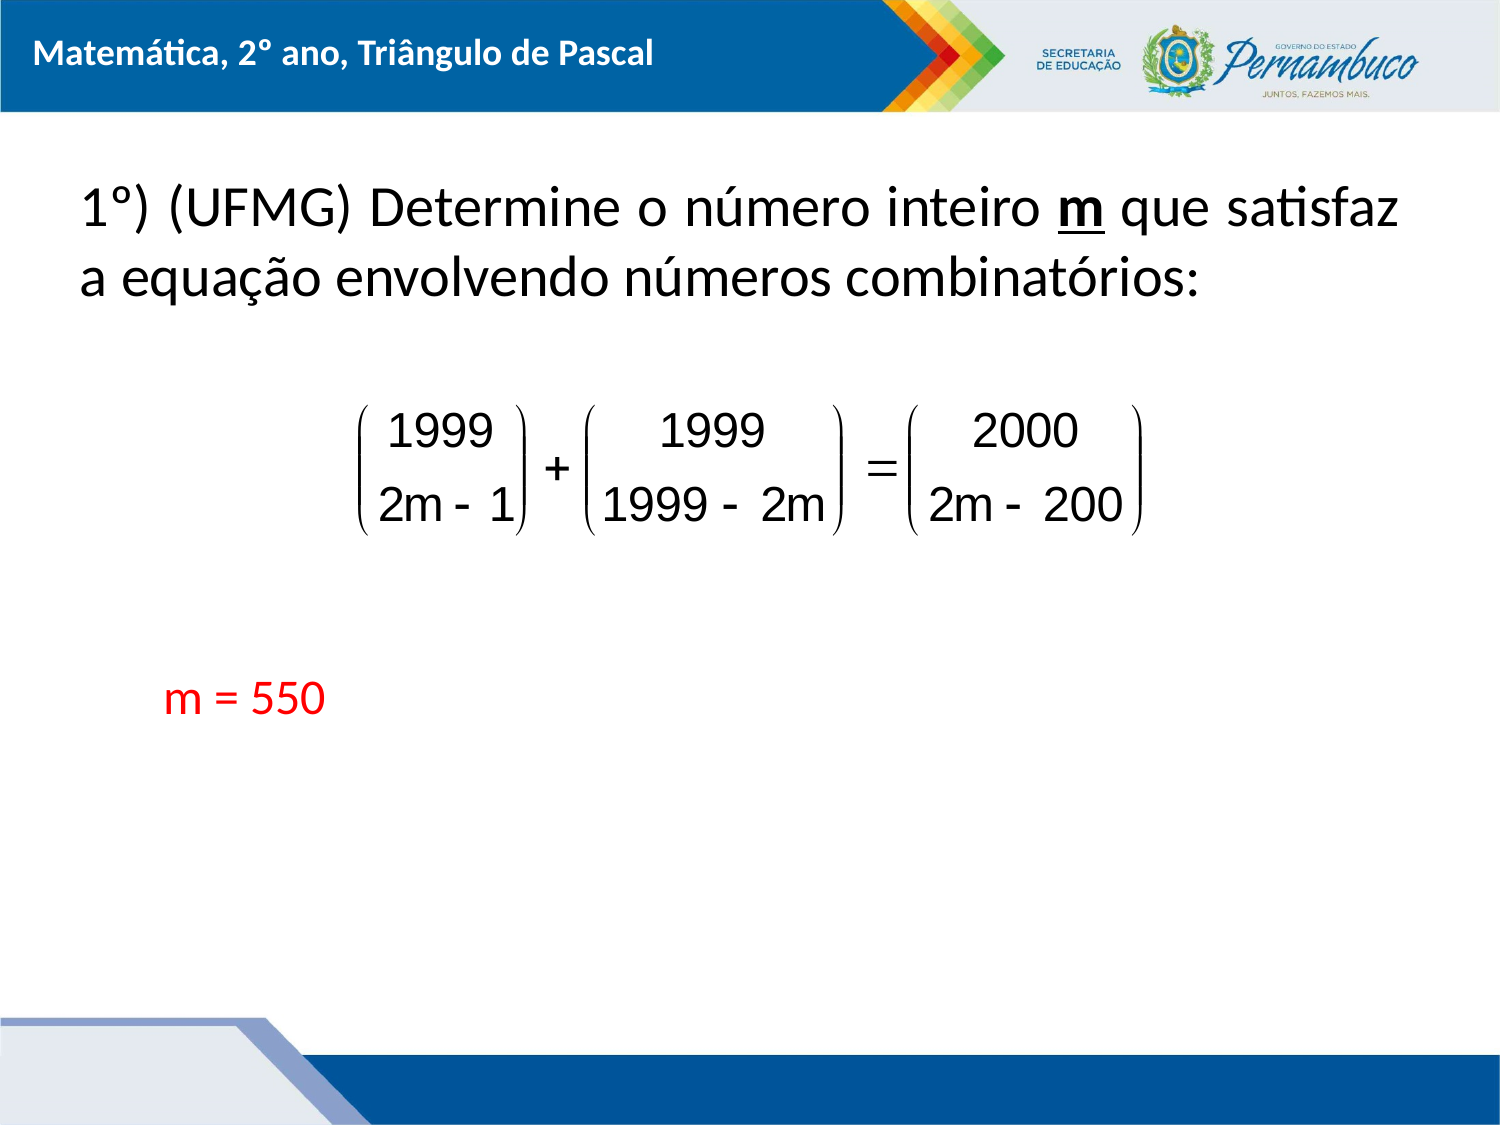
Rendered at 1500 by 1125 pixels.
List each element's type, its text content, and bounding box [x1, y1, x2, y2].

text_box m = 550 [148, 656, 342, 732]
picture [0, 1, 1500, 1125]
list 1º) (UFMG) Determine o número inteiro m que satisfaz a equação envolvendo números combinatórios: [64, 160, 1415, 904]
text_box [348, 396, 1155, 545]
